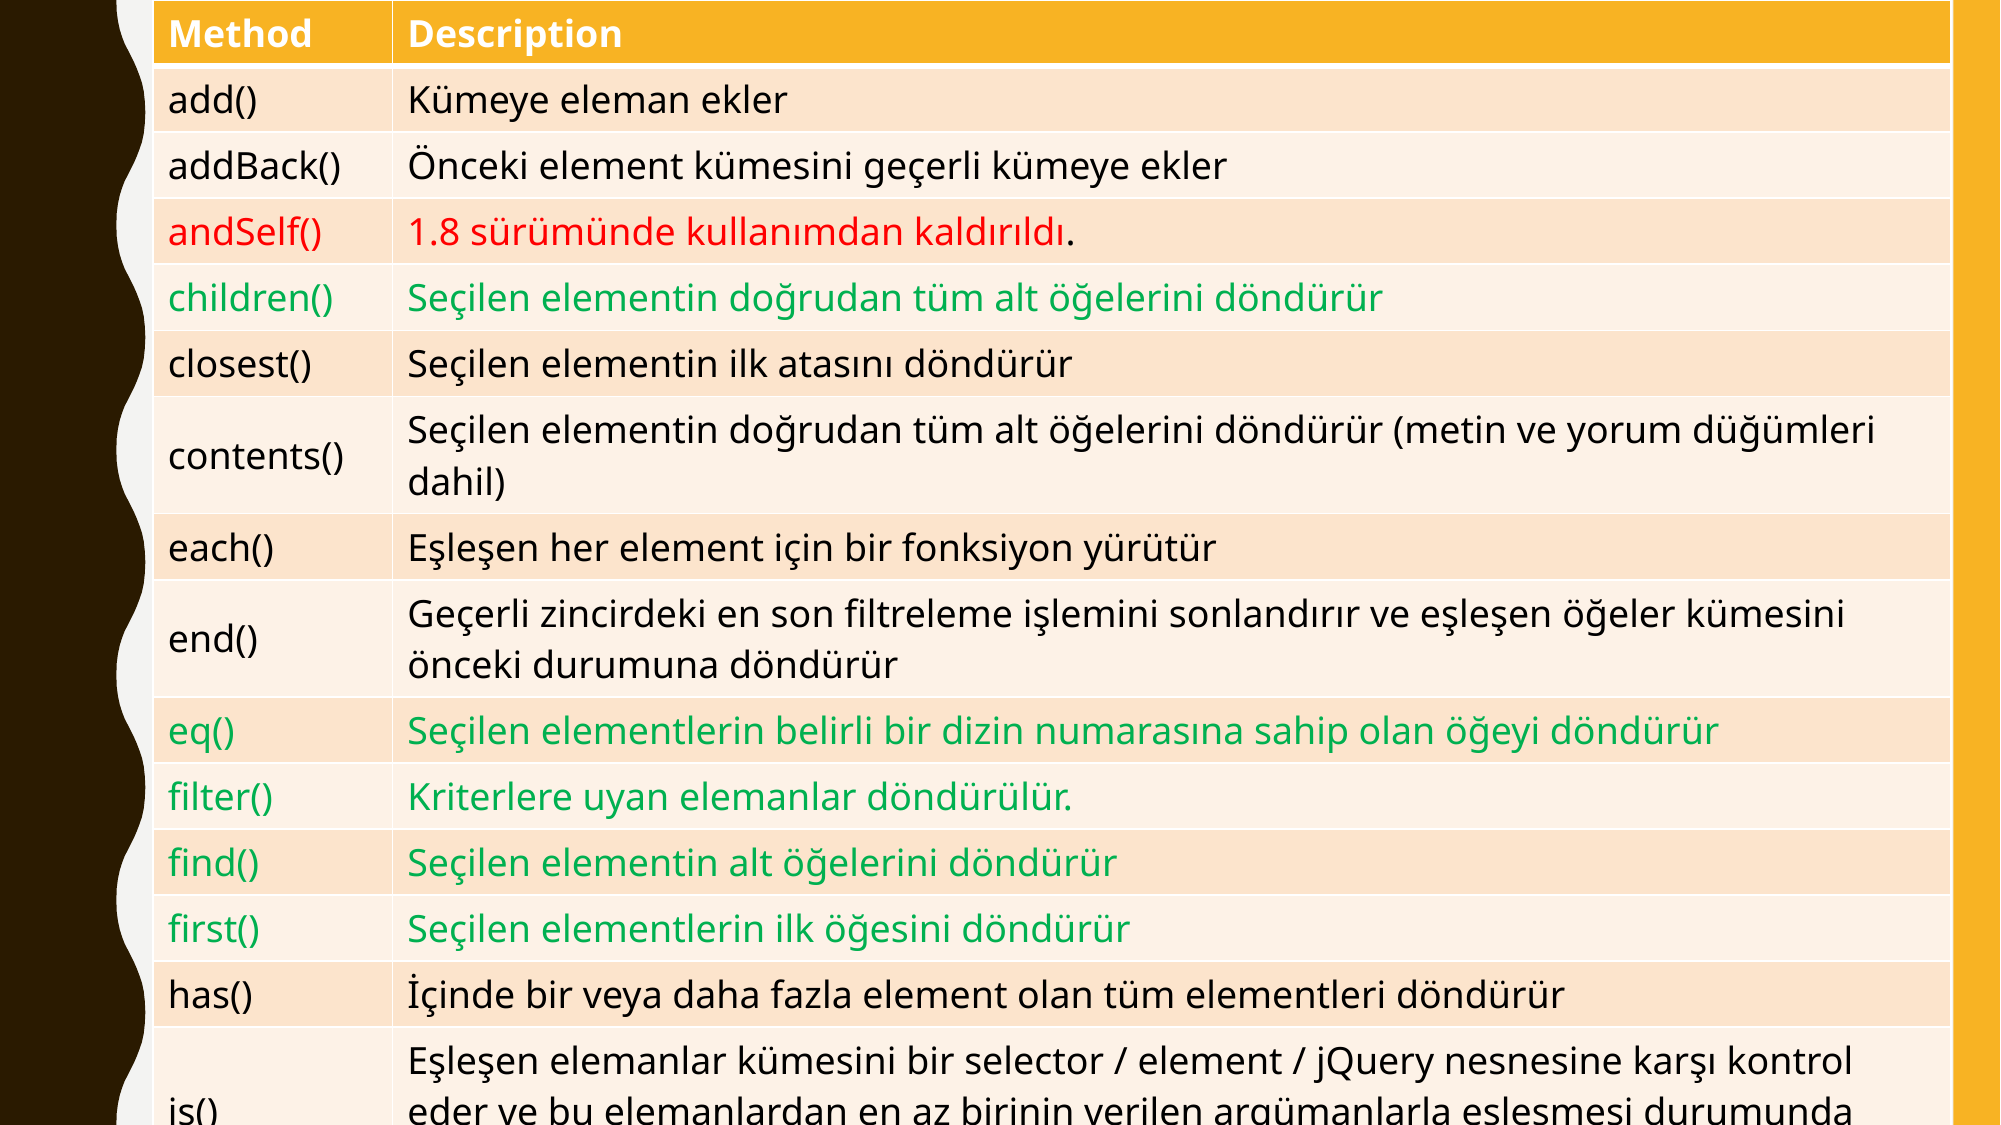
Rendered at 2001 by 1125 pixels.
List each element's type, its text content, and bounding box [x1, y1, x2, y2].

table_cell eq() [154, 698, 392, 762]
table_cell closest() [154, 331, 392, 396]
table_cell children() [154, 265, 392, 330]
table_cell Kümeye eleman ekler [393, 69, 1950, 131]
table_cell Seçilen elementin ilk atasını döndürür [393, 331, 1950, 396]
table_cell Seçilen elementin doğrudan tüm alt öğelerini döndürür (metin ve yorum düğümleri dahil) [393, 397, 1950, 513]
table_cell Eşleşen her element için bir fonksiyon yürütür [393, 514, 1950, 579]
table_cell each() [154, 514, 392, 579]
table_cell is() [154, 1028, 392, 1125]
table_cell has() [154, 962, 392, 1026]
table_cell find() [154, 830, 392, 894]
table_cell 1.8 sürümünde kullanımdan kaldırıldı. [393, 199, 1950, 263]
table_cell Kriterlere uyan elemanlar döndürülür. [393, 764, 1950, 828]
table_cell addBack() [154, 133, 392, 197]
table_cell andSelf() [154, 199, 392, 263]
table_cell contents() [154, 397, 392, 513]
table_cell Eşleşen elemanlar kümesini bir selector / element / jQuery nesnesine karşı kontrol eder ve bu elemanlardan en az birinin verilen argümanlarla eşleşmesi durumunda true değerini döndürür. [393, 1028, 1950, 1125]
table_cell Seçilen elementin alt öğelerini döndürür [393, 830, 1950, 894]
table_cell end() [154, 581, 392, 696]
table_cell Seçilen elementlerin belirli bir dizin numarasına sahip olan öğeyi döndürür [393, 698, 1950, 762]
table_header Description [393, 1, 1950, 63]
table_cell first() [154, 896, 392, 960]
table_cell add() [154, 69, 392, 131]
table_header Method [154, 1, 392, 63]
table_cell filter() [154, 764, 392, 828]
table_cell Geçerli zincirdeki en son filtreleme işlemini sonlandırır ve eşleşen öğeler kümesini önceki durumuna döndürür [393, 581, 1950, 696]
table_cell Seçilen elementlerin ilk öğesini döndürür [393, 896, 1950, 960]
table_cell İçinde bir veya daha fazla element olan tüm elementleri döndürür [393, 962, 1950, 1026]
table_cell Seçilen elementin doğrudan tüm alt öğelerini döndürür [393, 265, 1950, 330]
table_cell Önceki element kümesini geçerli kümeye ekler [393, 133, 1950, 197]
